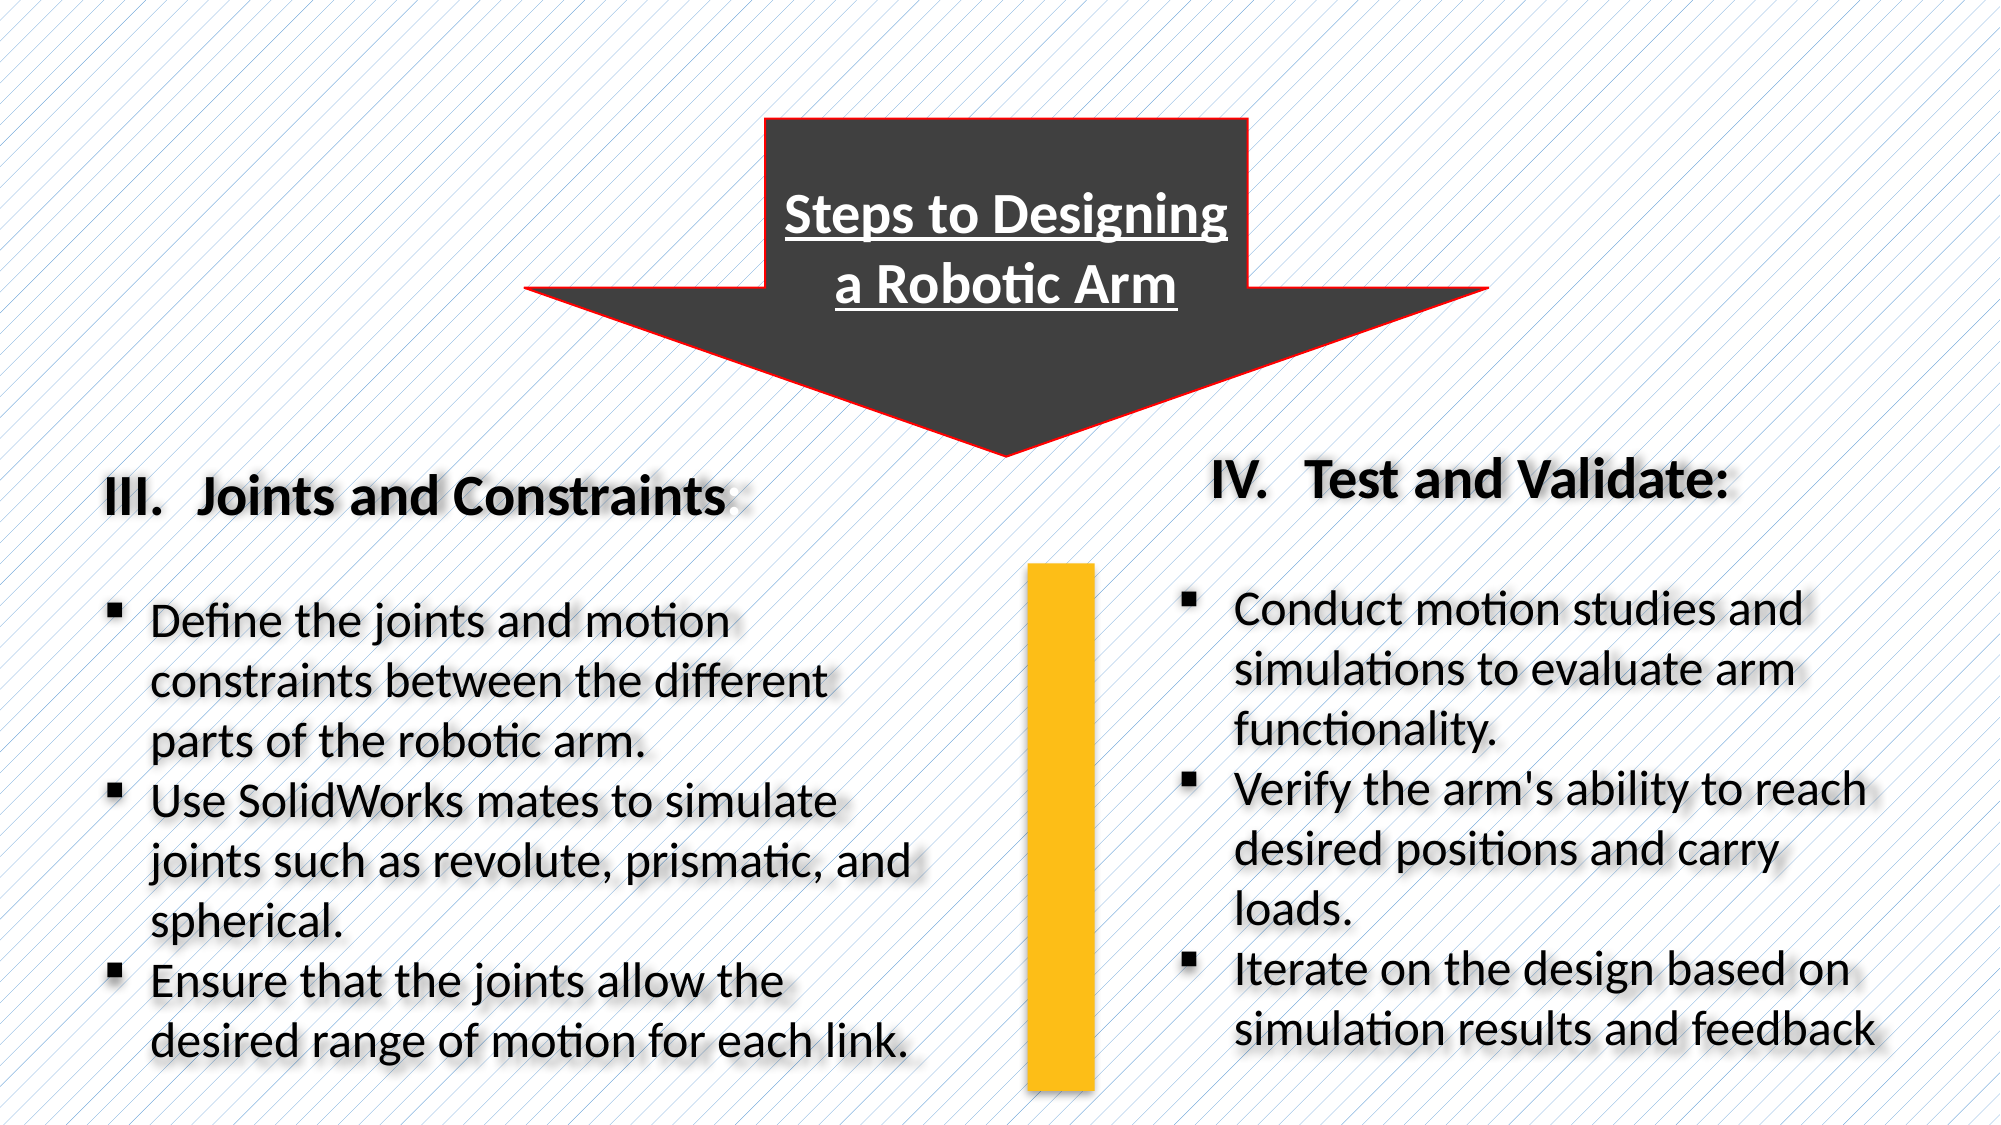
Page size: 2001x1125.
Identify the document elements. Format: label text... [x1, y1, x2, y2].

text_box Steps to Designing a Robotic Arm [523, 117, 1490, 458]
text_box Joints and Constraints: [88, 456, 762, 528]
text_box Test and Validate: [1195, 439, 1869, 511]
text_box Conduct motion studies and simulations to evaluate arm functionality. Verify the arm's ability to reach desired positions and carry loads. Iterate on the design based on simulation results and feedback [1162, 562, 1917, 1069]
text_box Define the joints and motion constraints between the different parts of the robotic arm. Use SolidWorks mates to simulate joints such as revolute, prismatic, and spherical. Ensure that the joints allow the desired range of motion for each link. [88, 562, 955, 1092]
text_box [1027, 562, 1096, 1092]
